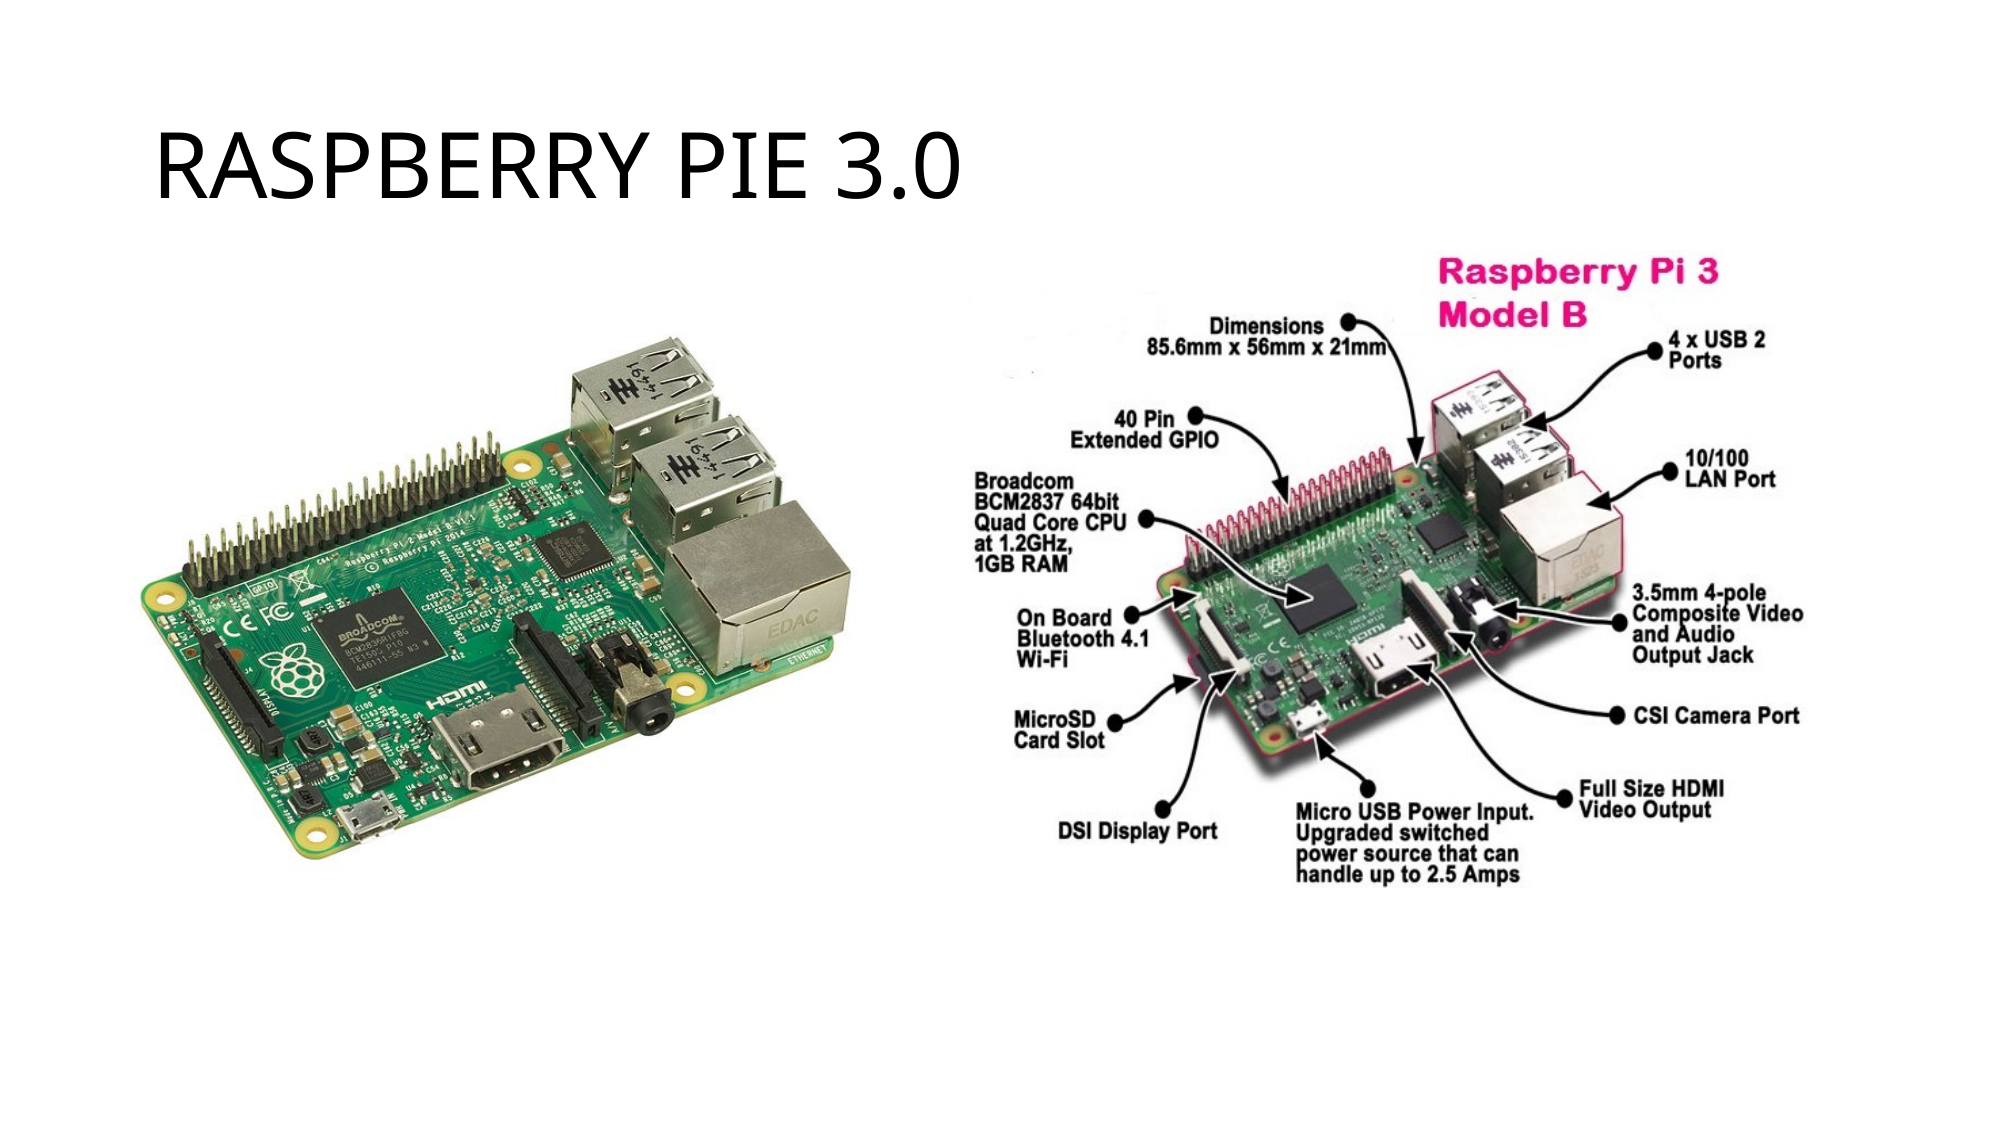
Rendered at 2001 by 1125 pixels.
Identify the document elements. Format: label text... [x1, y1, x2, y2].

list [76, 263, 914, 914]
picture [967, 250, 1809, 900]
title RASPBERRY PIE 3.0 [137, 59, 1863, 278]
